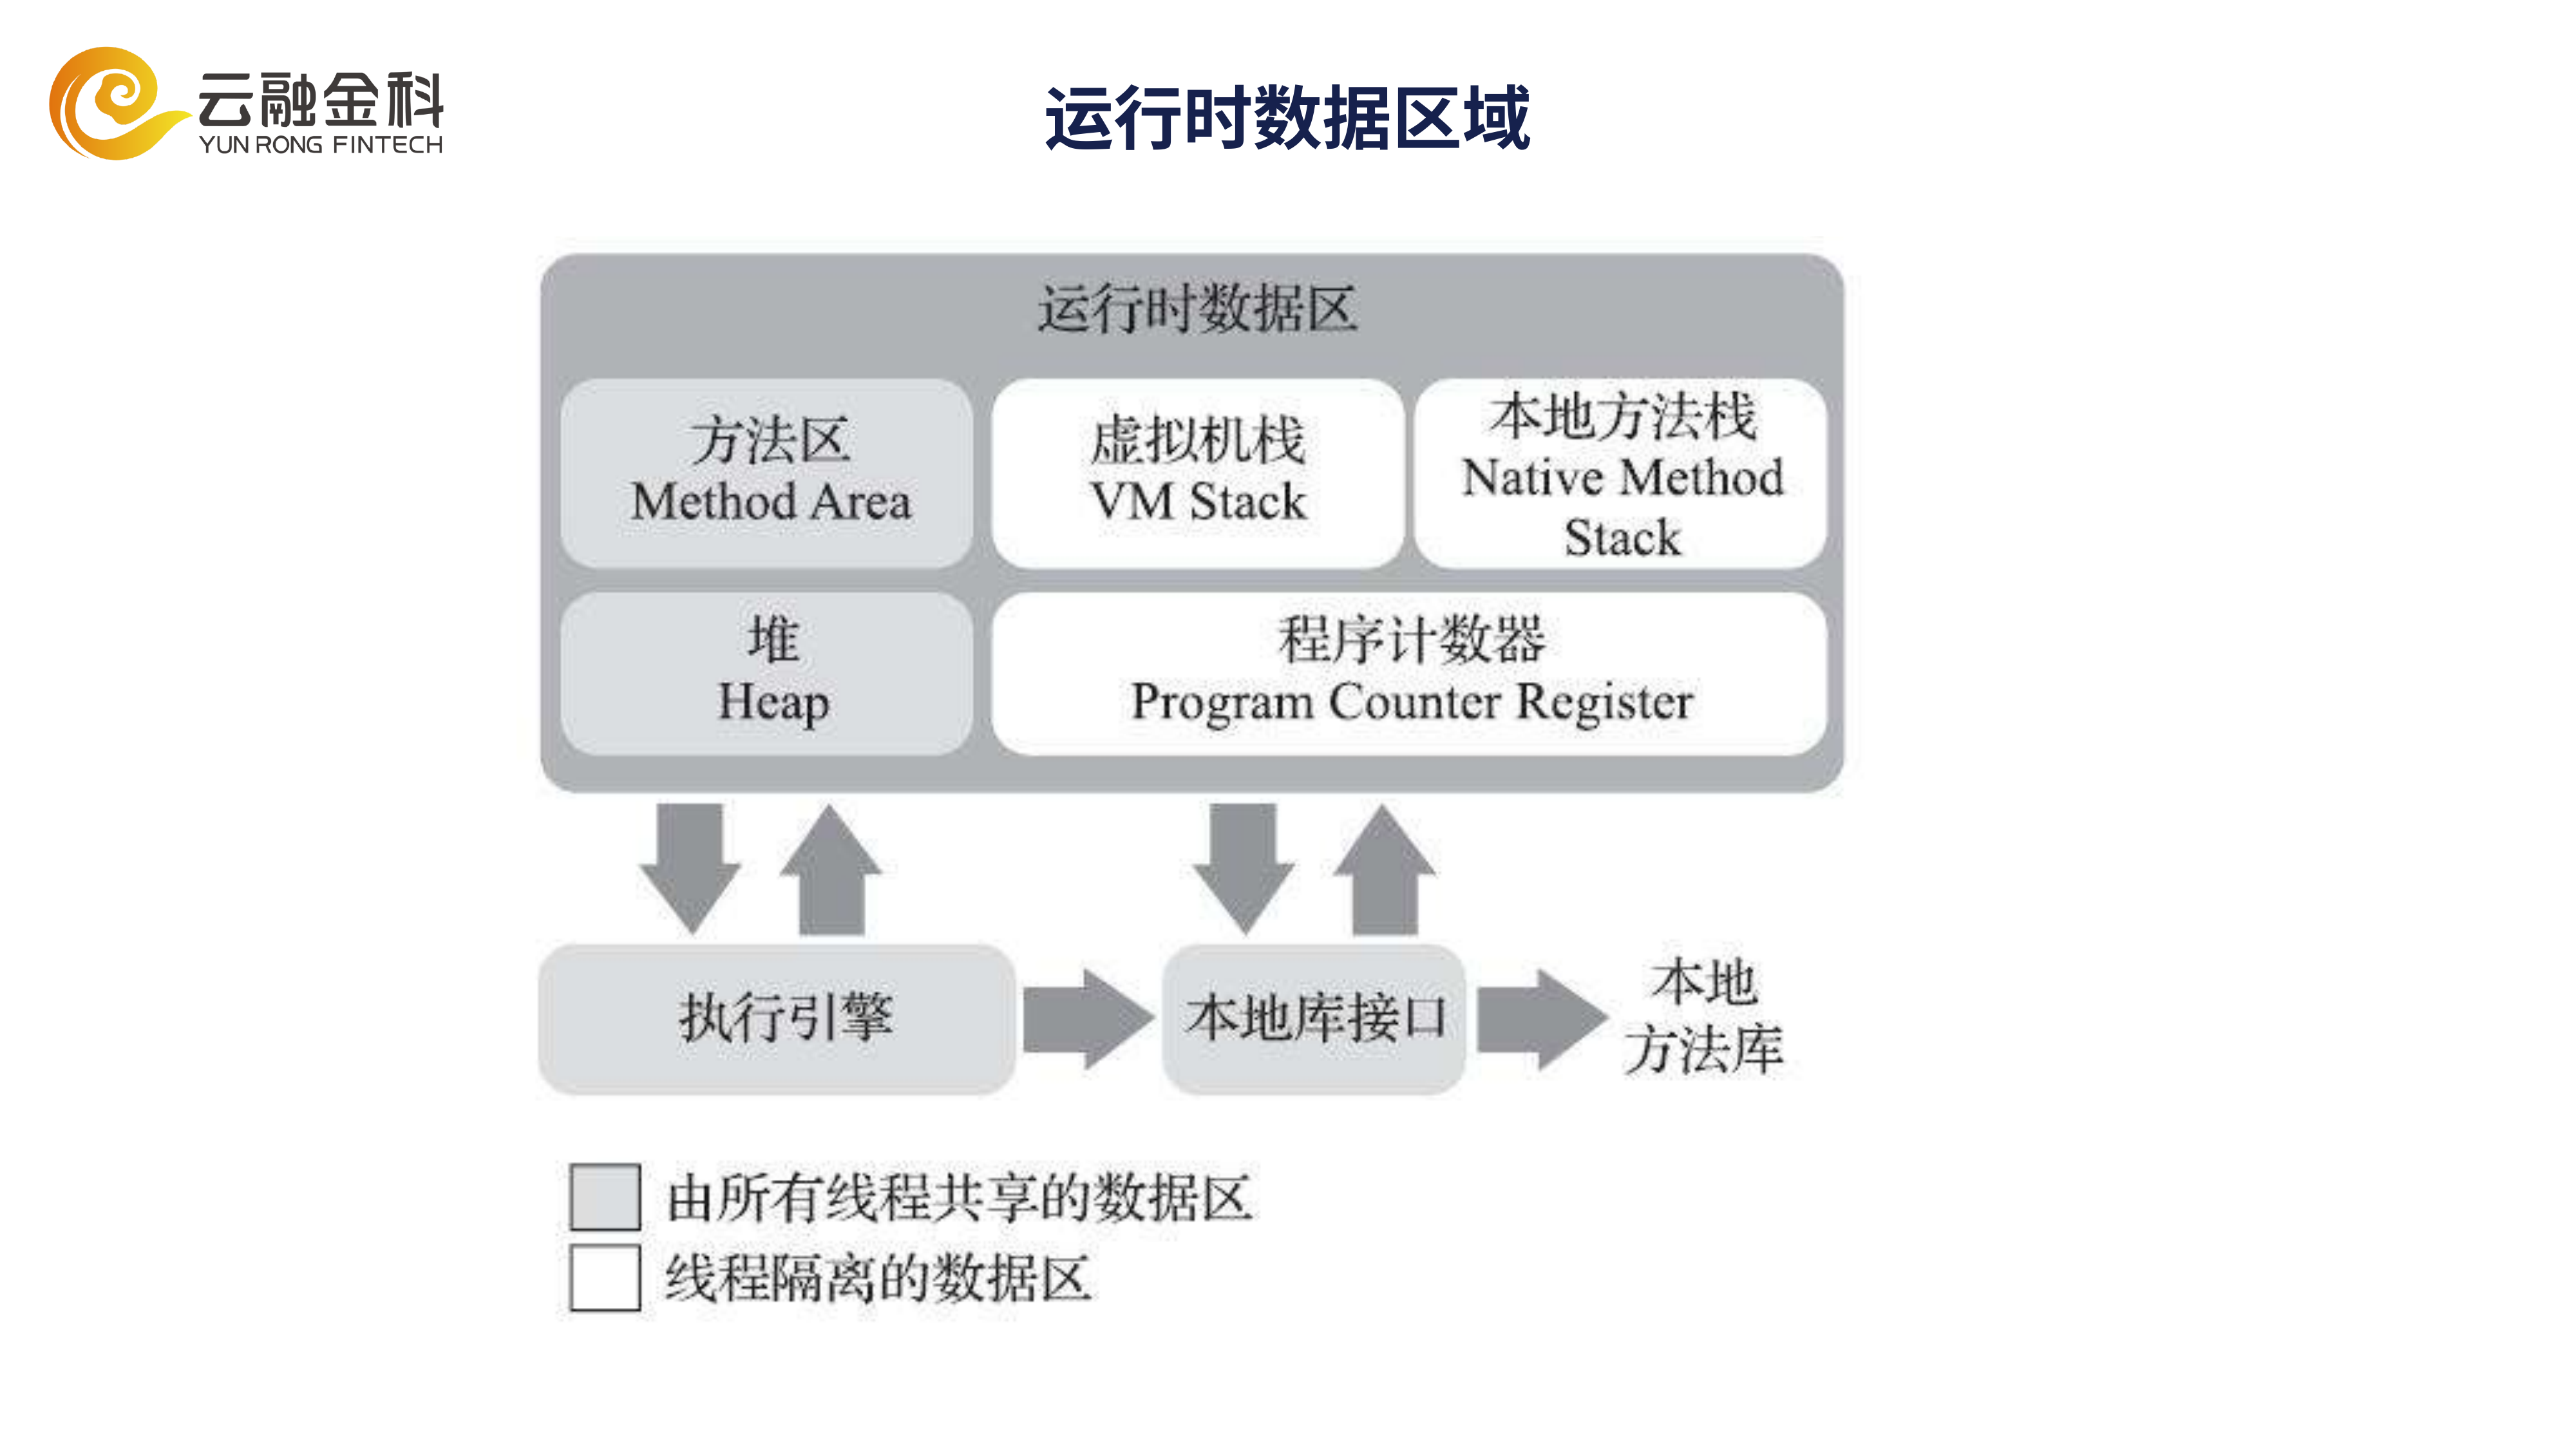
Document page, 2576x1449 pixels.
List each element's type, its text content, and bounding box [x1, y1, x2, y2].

picture [16, 0, 464, 327]
title 运行时数据区域 [463, 42, 2113, 191]
picture [516, 236, 1867, 1336]
